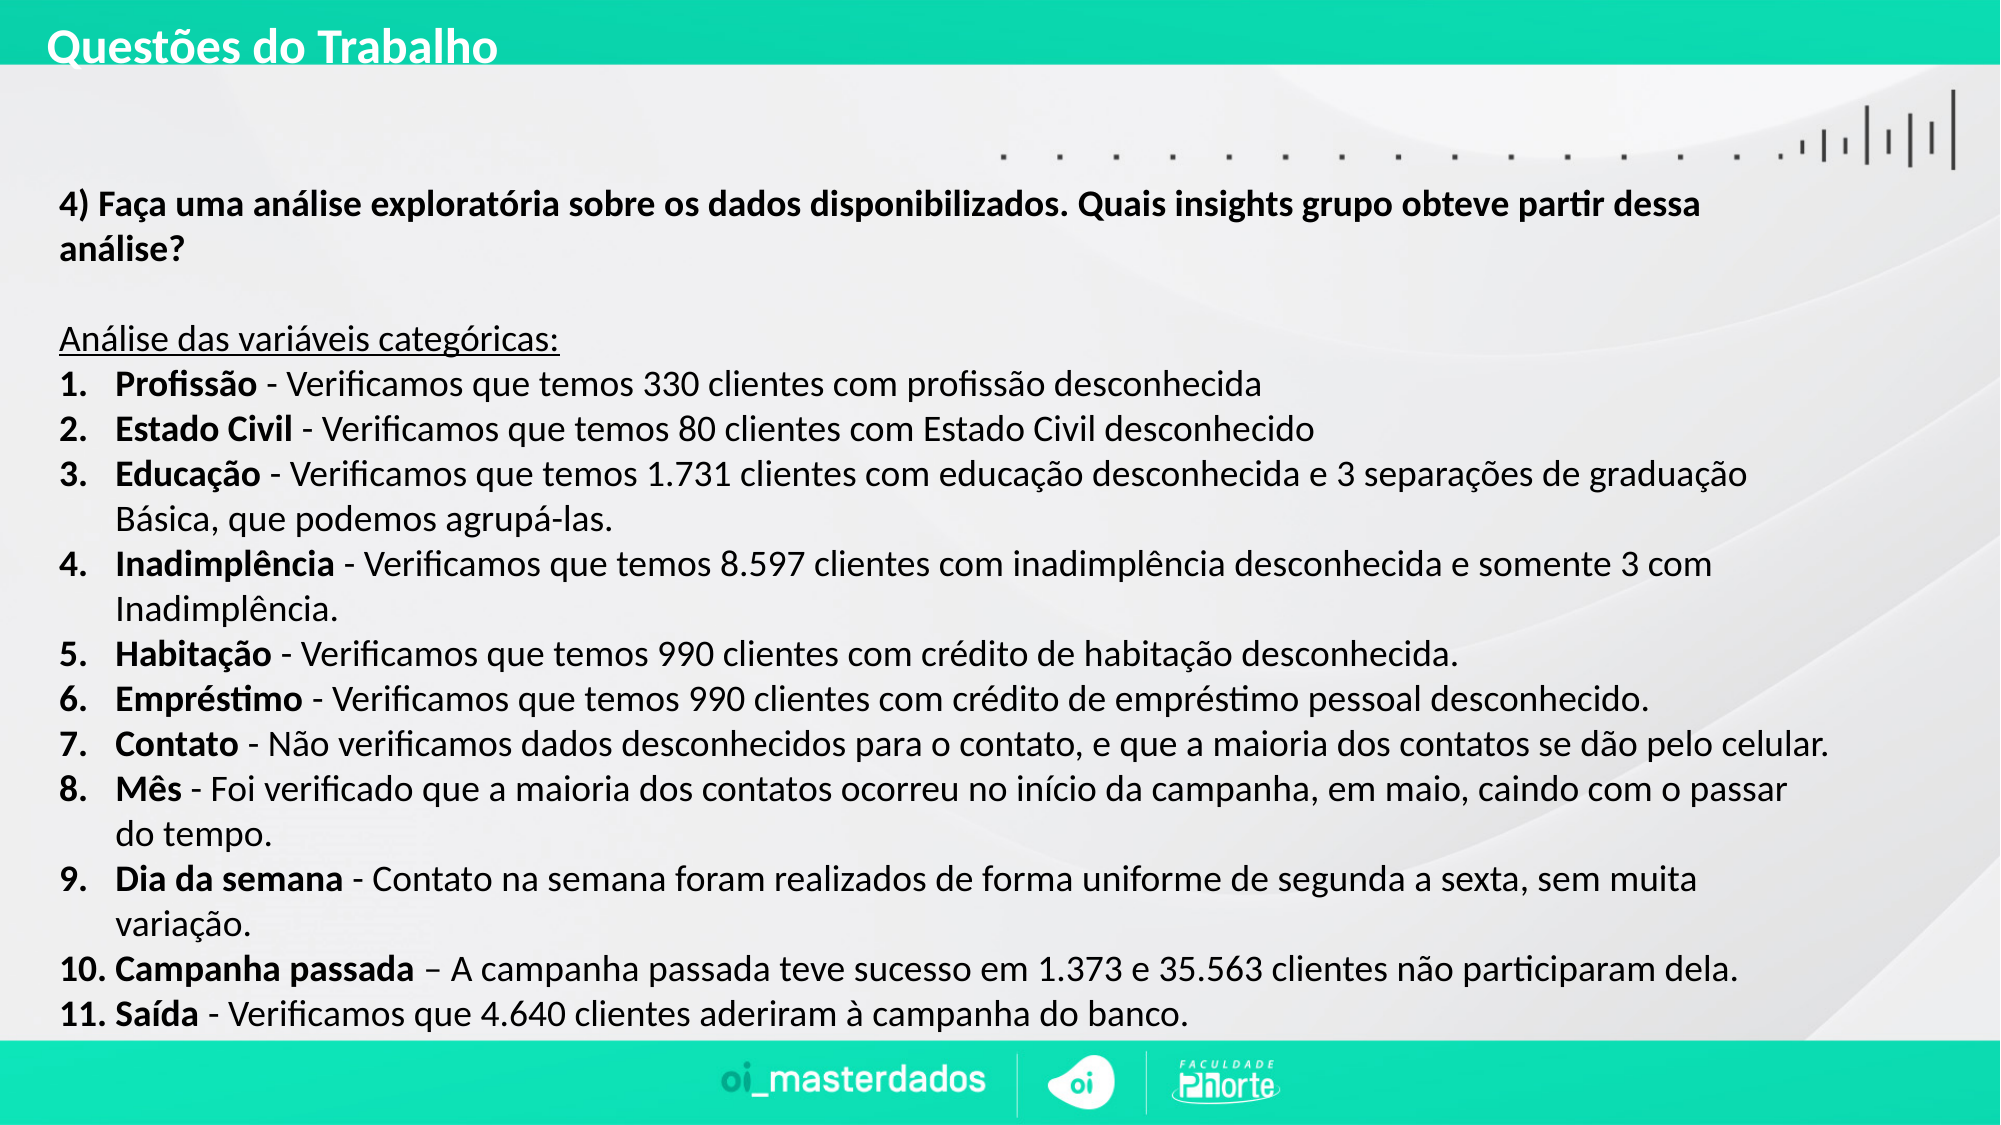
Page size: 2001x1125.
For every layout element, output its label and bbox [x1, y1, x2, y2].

picture [31, 804, 434, 1000]
list [0, 0, 2000, 1125]
